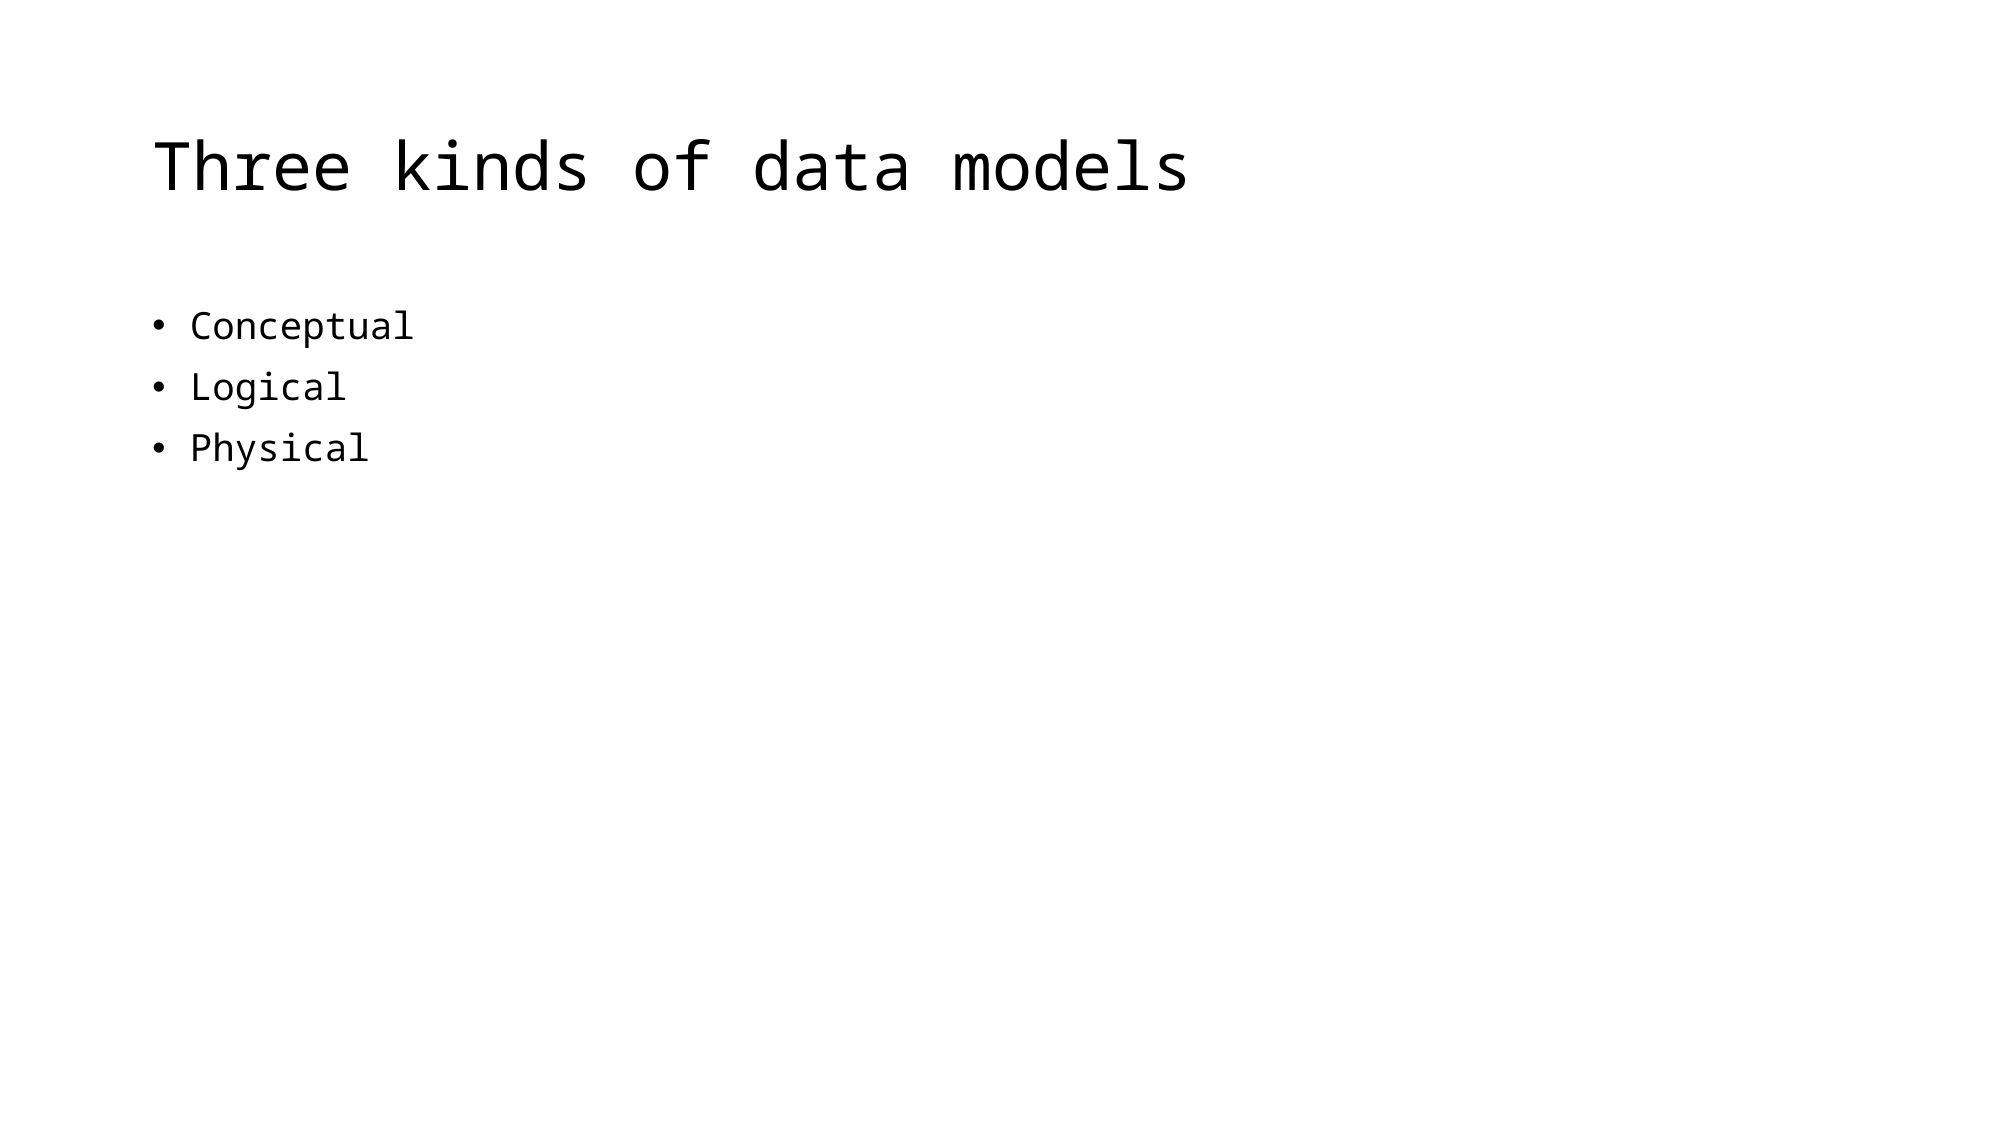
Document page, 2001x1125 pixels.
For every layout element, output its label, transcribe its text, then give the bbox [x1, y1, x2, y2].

list Conceptual Logical Physical [137, 299, 1863, 1014]
title Three kinds of data models [137, 59, 1863, 278]
